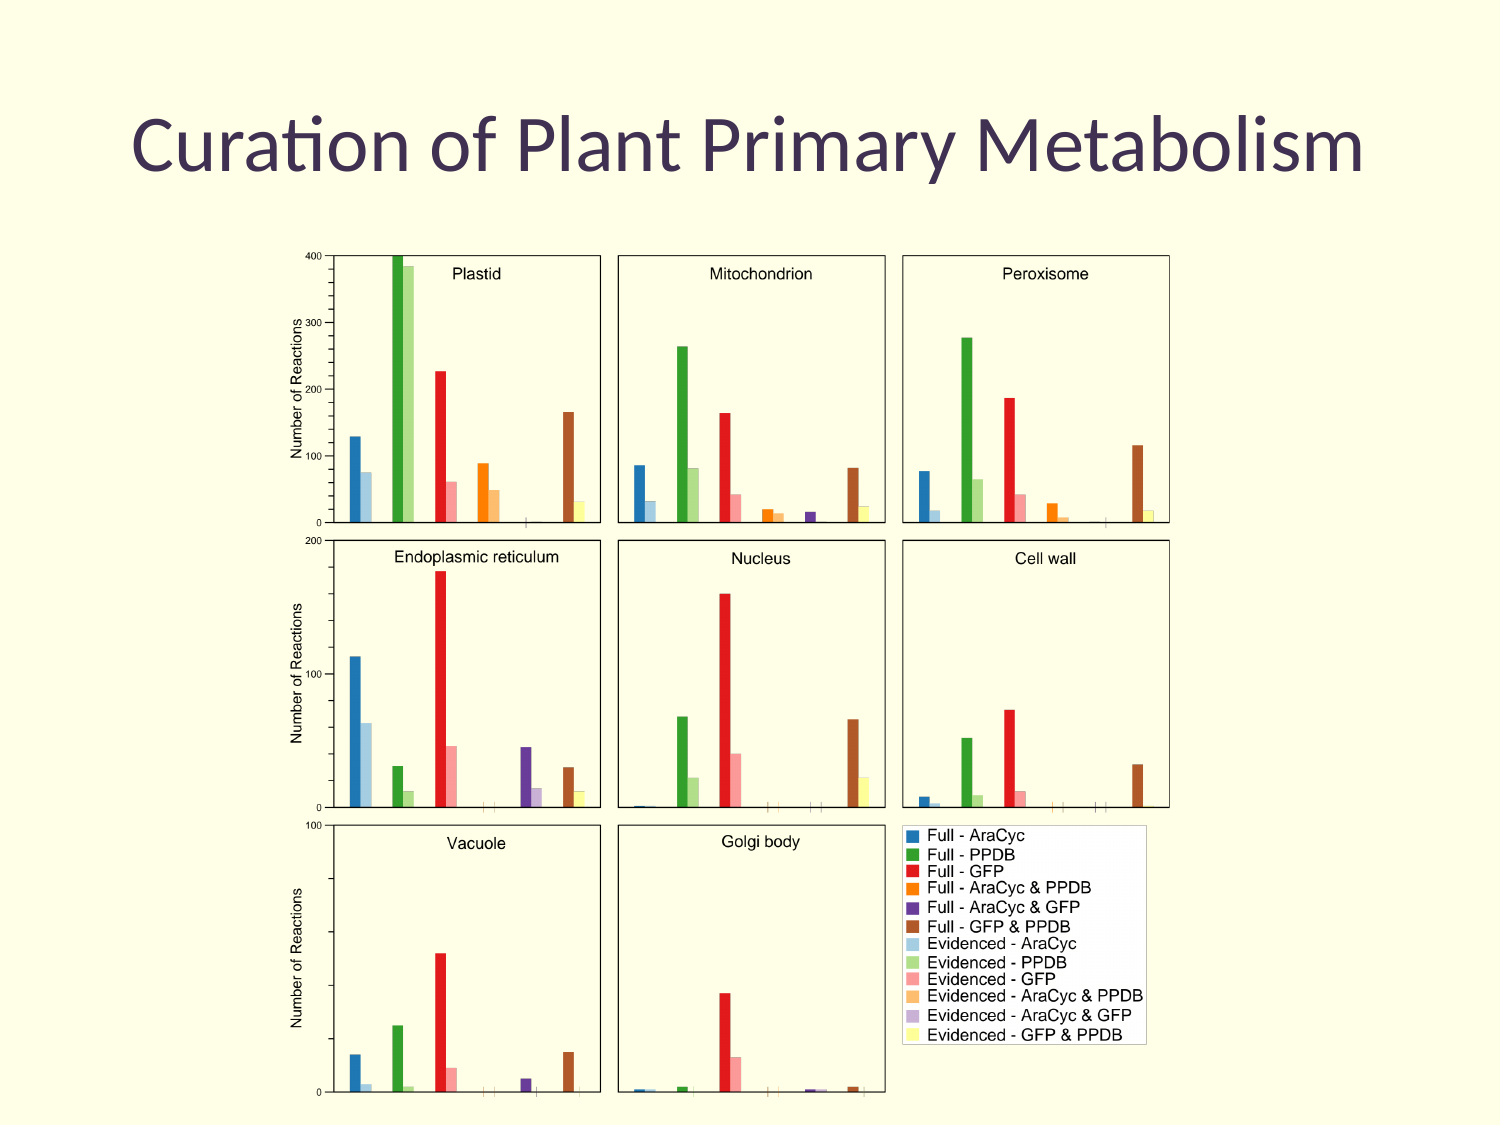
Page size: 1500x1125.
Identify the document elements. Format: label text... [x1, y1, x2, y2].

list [0, 249, 1500, 1098]
title Curation of Plant Primary Metabolism [74, 44, 1426, 233]
